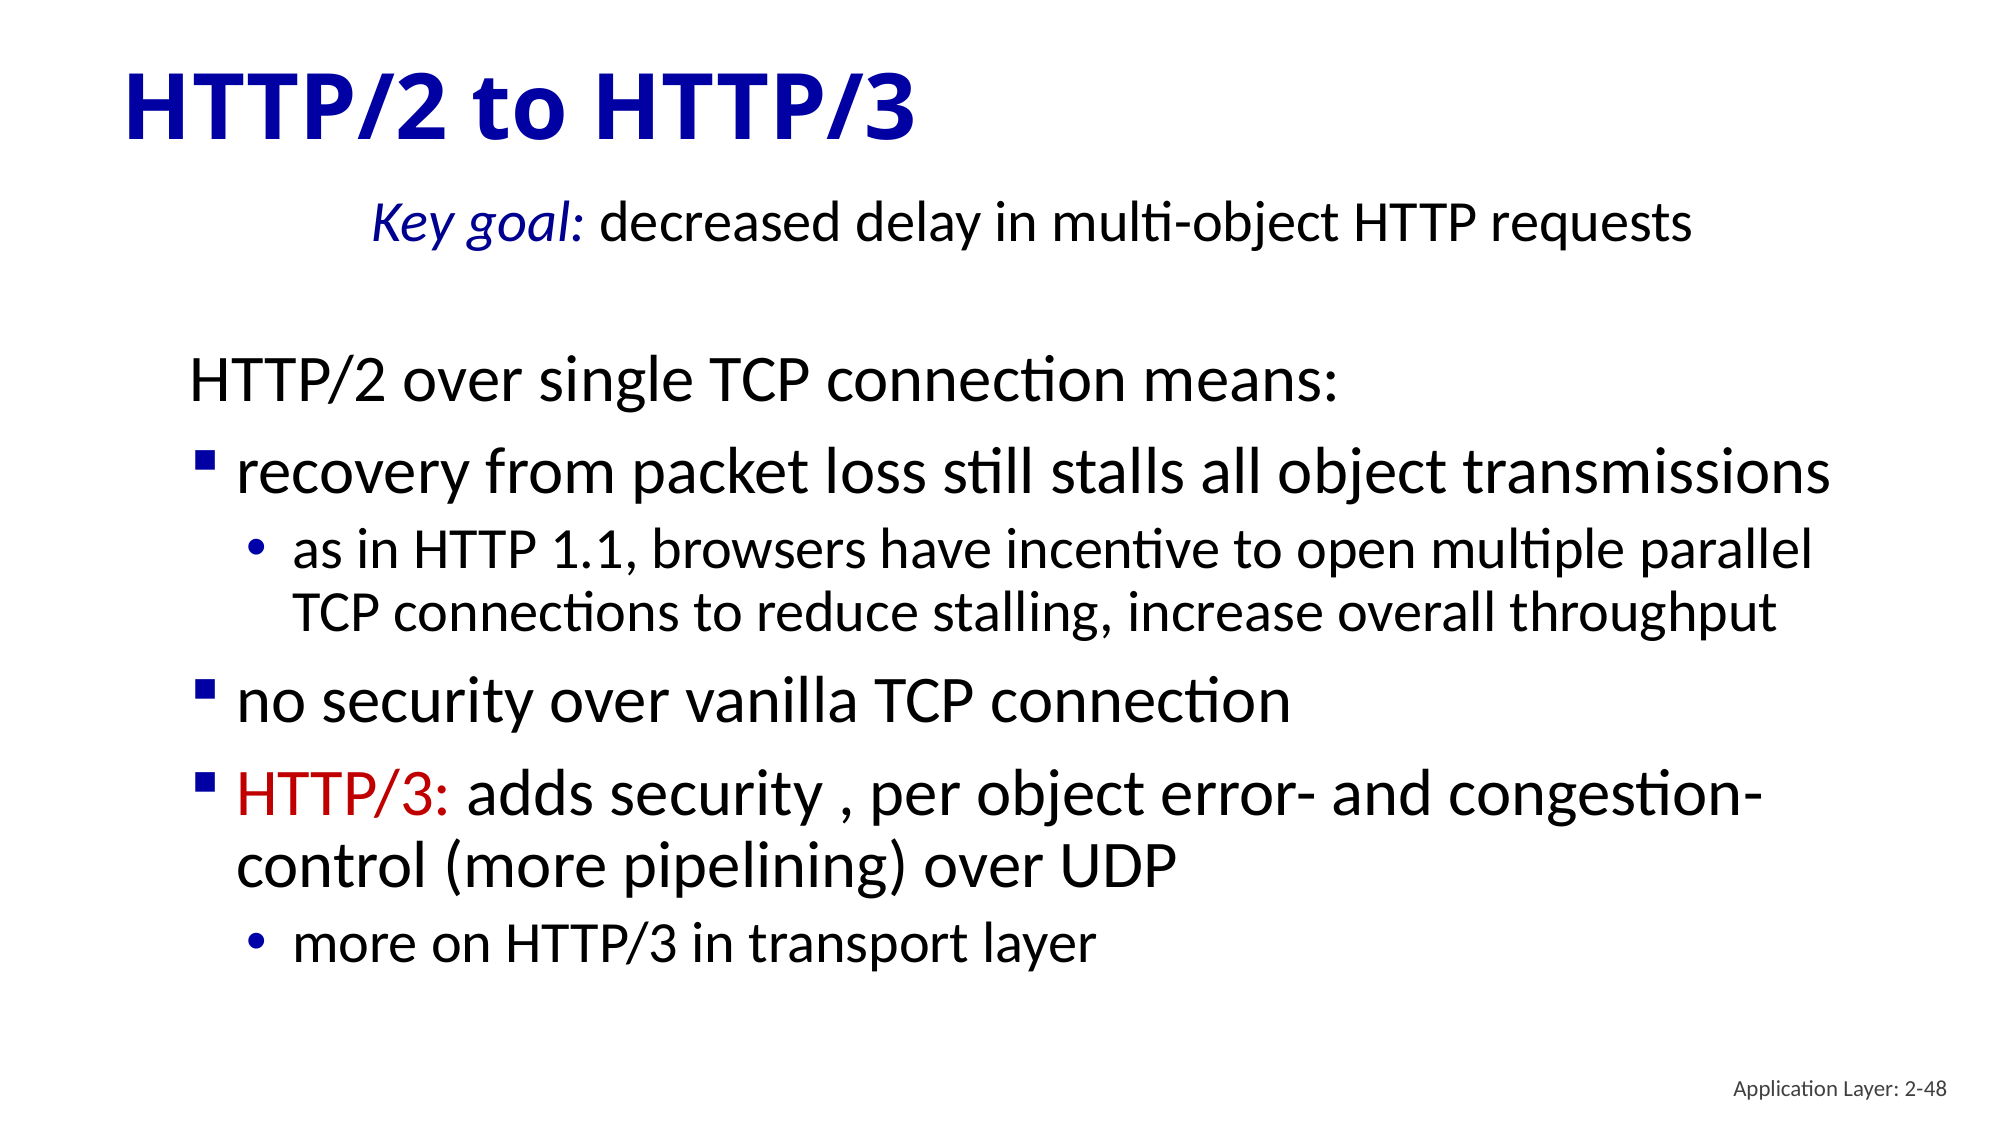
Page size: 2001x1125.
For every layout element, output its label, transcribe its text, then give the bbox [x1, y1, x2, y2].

text_box HTTP/2 over single TCP connection means: recovery from packet loss still stalls all object transmissions as in HTTP 1.1, browsers have incentive to open multiple parallel TCP connections to reduce stalling, increase overall throughput no security over vanilla TCP connection HTTP/3: adds security , per object error- and congestion-control (more pipelining) over UDP more on HTTP/3 in transport layer [164, 336, 1881, 1073]
title HTTP/2 to HTTP/3 [106, 36, 1832, 184]
slide_number Application Layer: 2-48 [1512, 1056, 1963, 1117]
text_box Key goal: decreased delay in multi-object HTTP requests [110, 183, 1935, 266]
